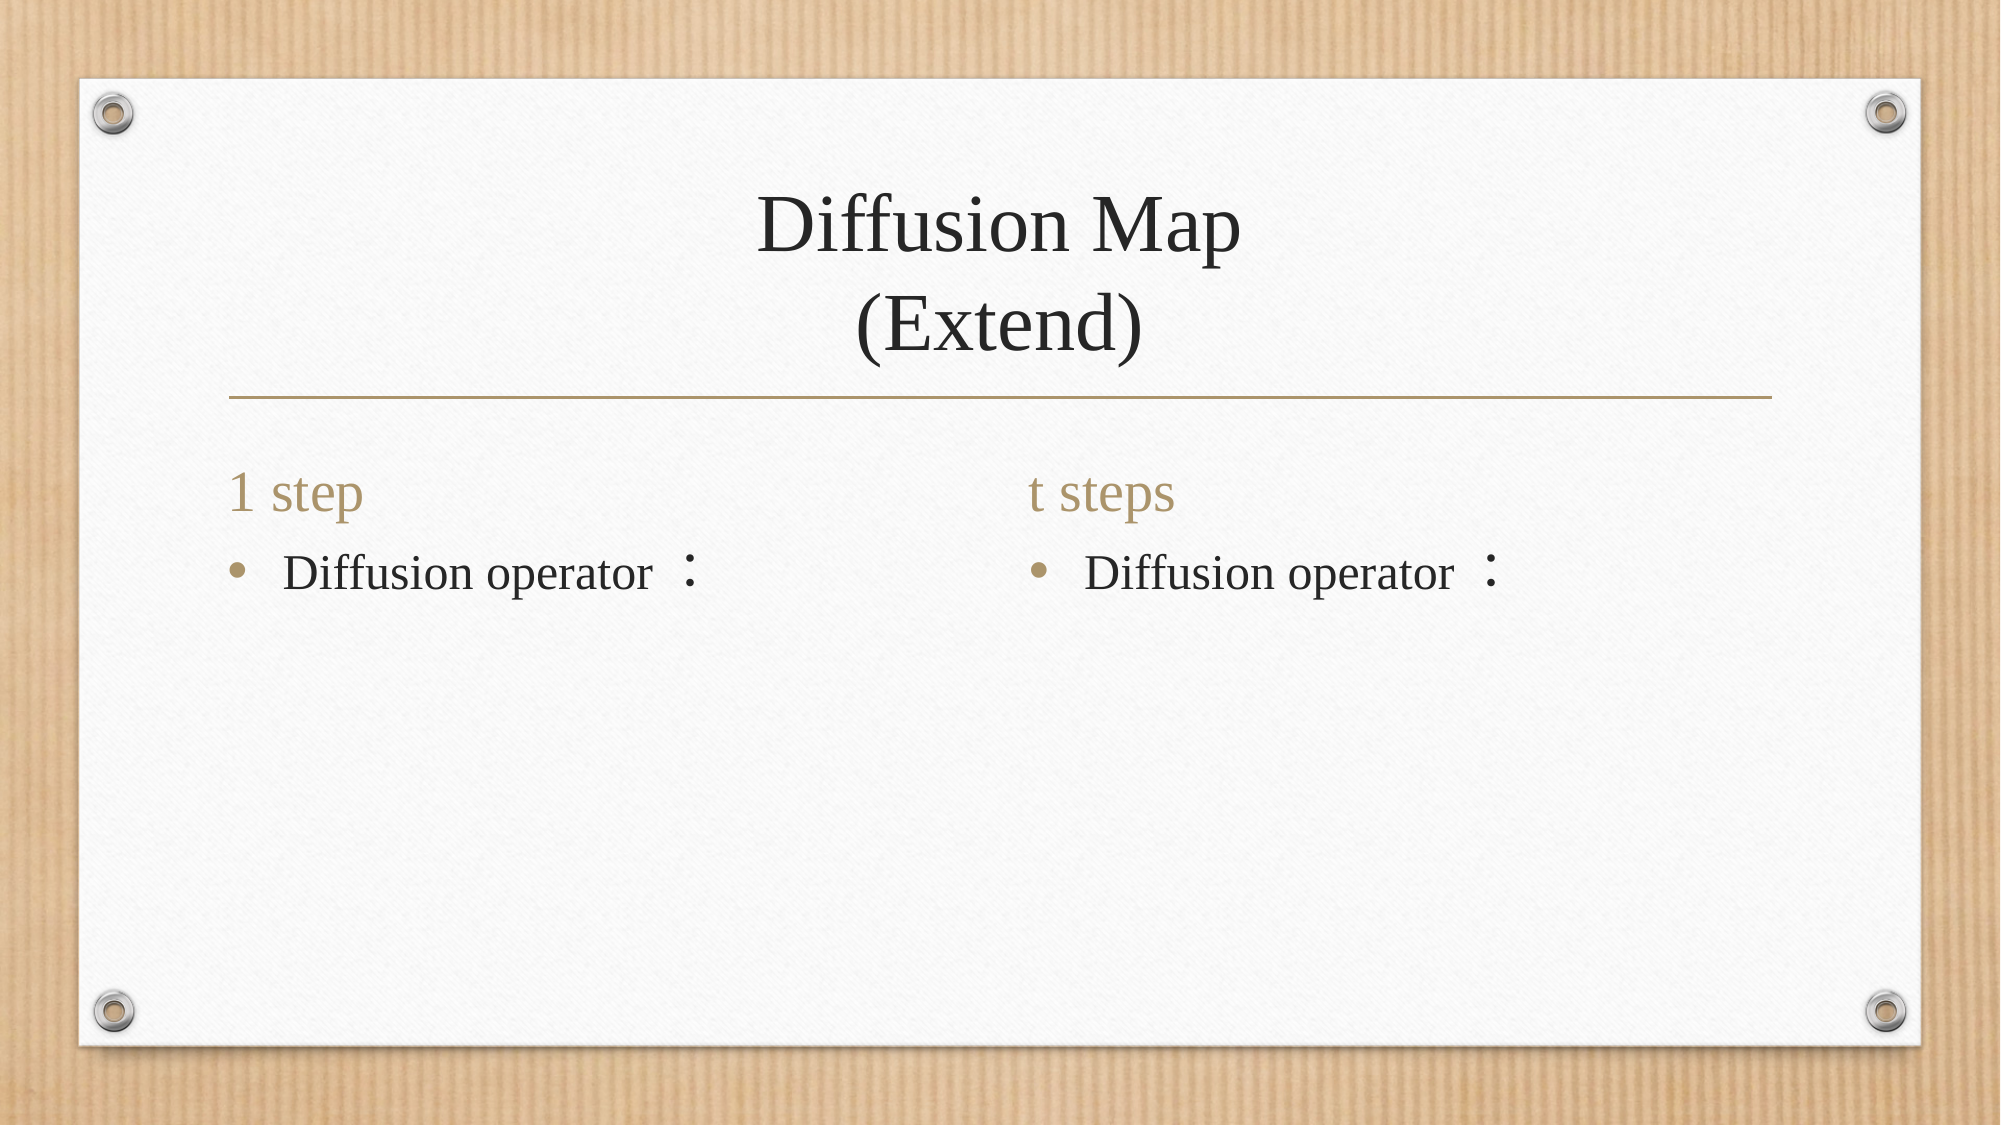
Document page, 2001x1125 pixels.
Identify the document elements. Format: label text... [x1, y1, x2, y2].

list t steps [1013, 436, 1788, 531]
picture [0, 0, 2001, 1125]
list 1 step [212, 436, 987, 531]
title Diffusion Map (Extend) [212, 161, 1788, 375]
